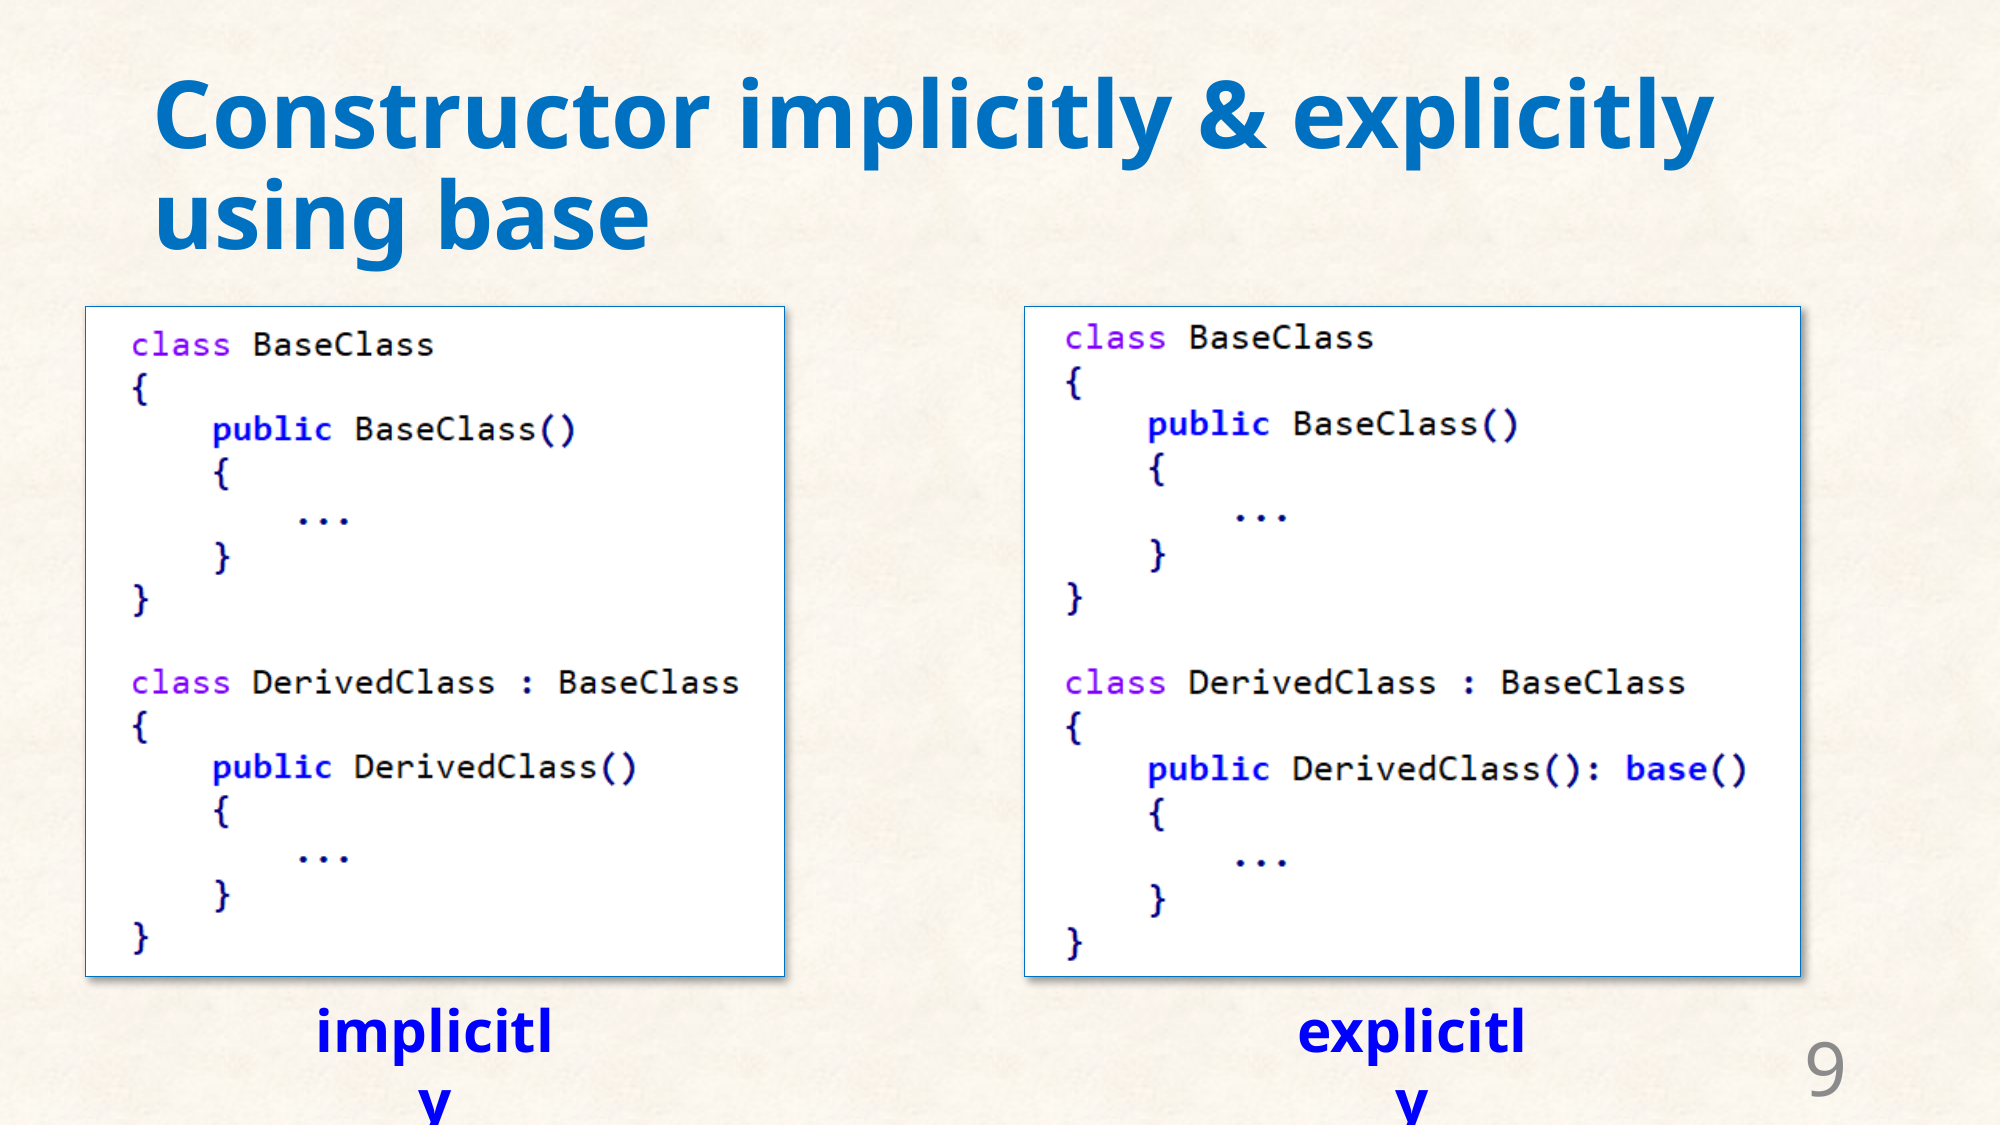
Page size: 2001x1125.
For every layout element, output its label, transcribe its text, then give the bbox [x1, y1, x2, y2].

picture [85, 306, 785, 977]
text_box implicitly [288, 986, 581, 1125]
picture [1024, 306, 1801, 977]
text_box explicitly [1266, 986, 1559, 1125]
slide_number 9 [1559, 1042, 1863, 1103]
title Constructor implicitly & explicitly using base [137, 59, 1863, 278]
